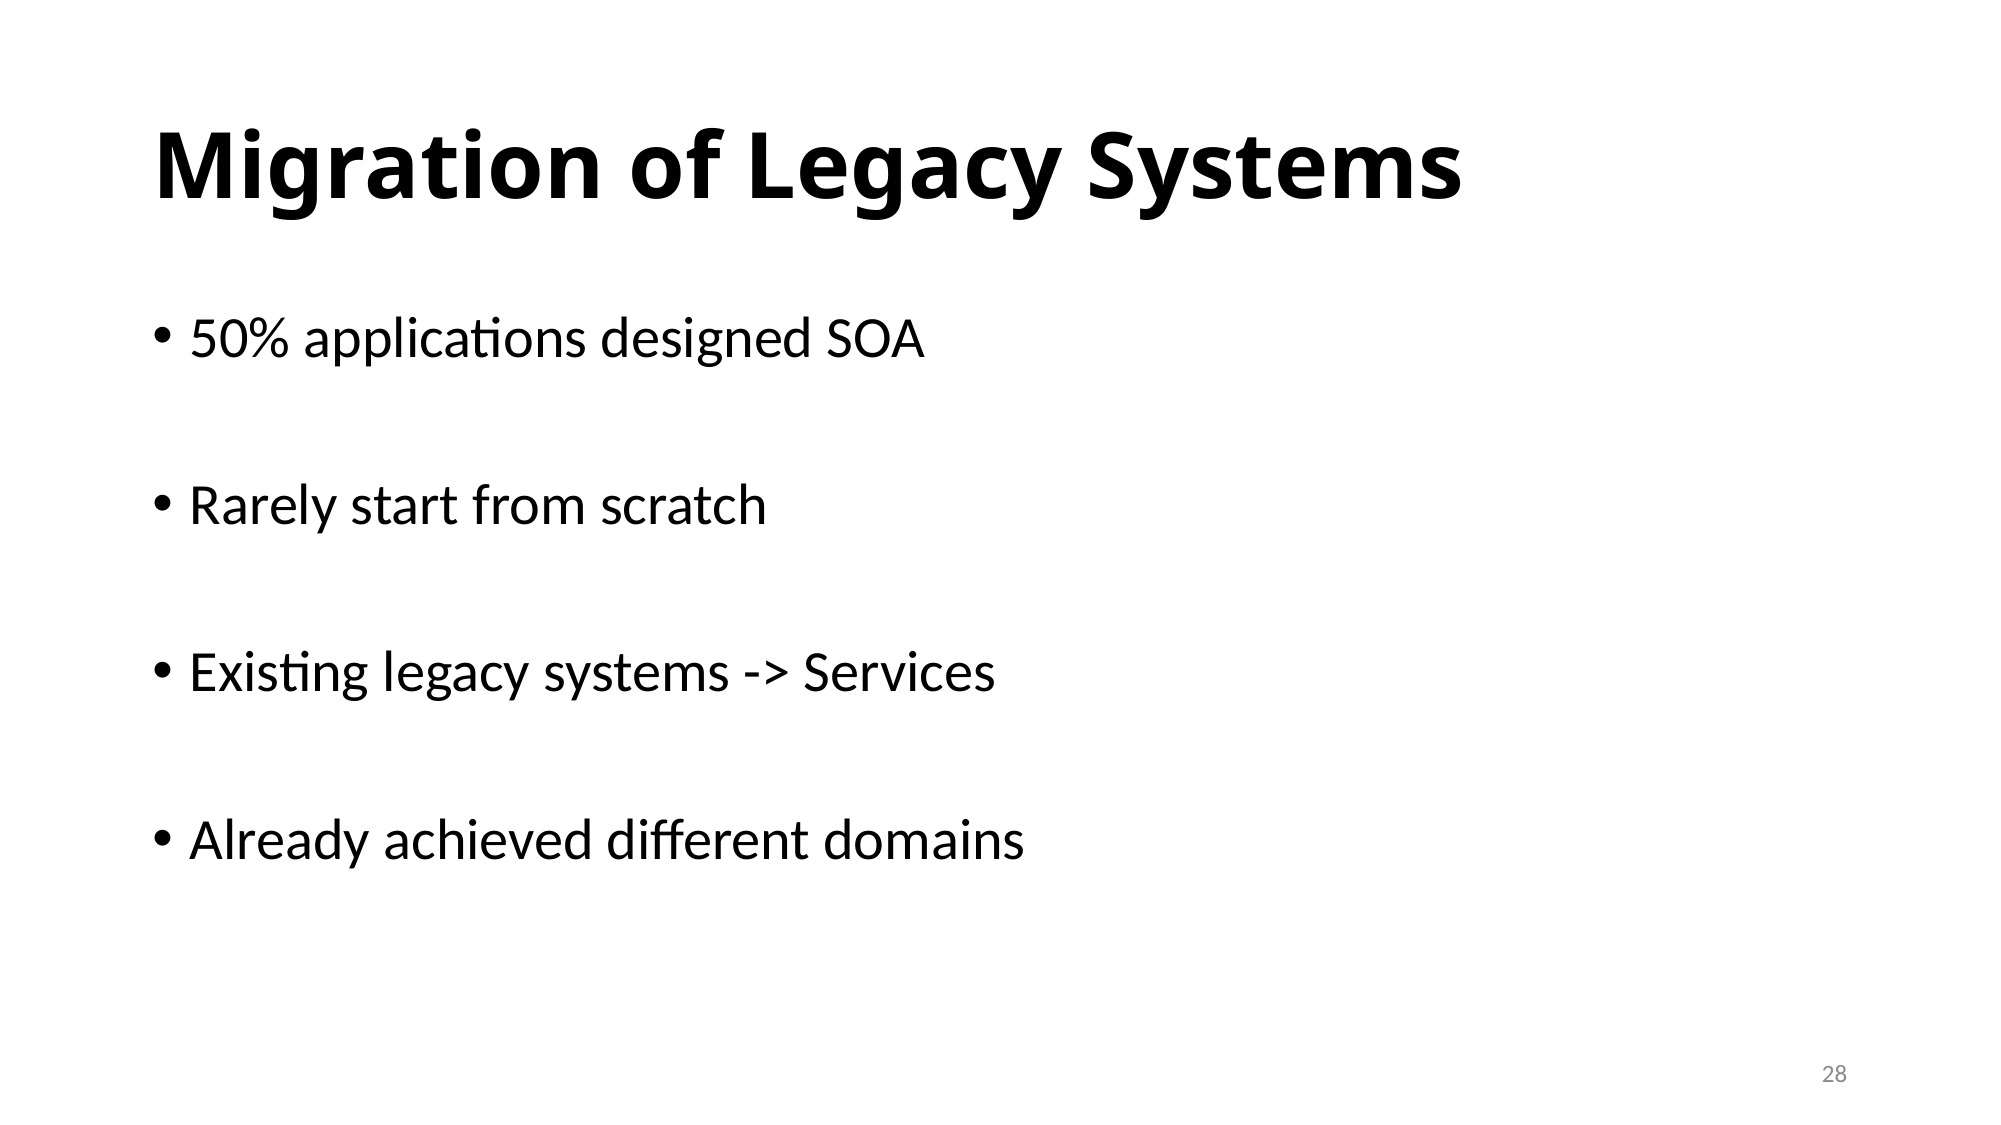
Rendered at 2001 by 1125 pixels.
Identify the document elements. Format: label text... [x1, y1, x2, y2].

list 50% applications designed SOA Rarely start from scratch Existing legacy systems -> Services Already achieved different domains [137, 299, 1863, 1014]
title Migration of Legacy Systems [137, 59, 1863, 278]
slide_number 28 [1412, 1042, 1863, 1103]
